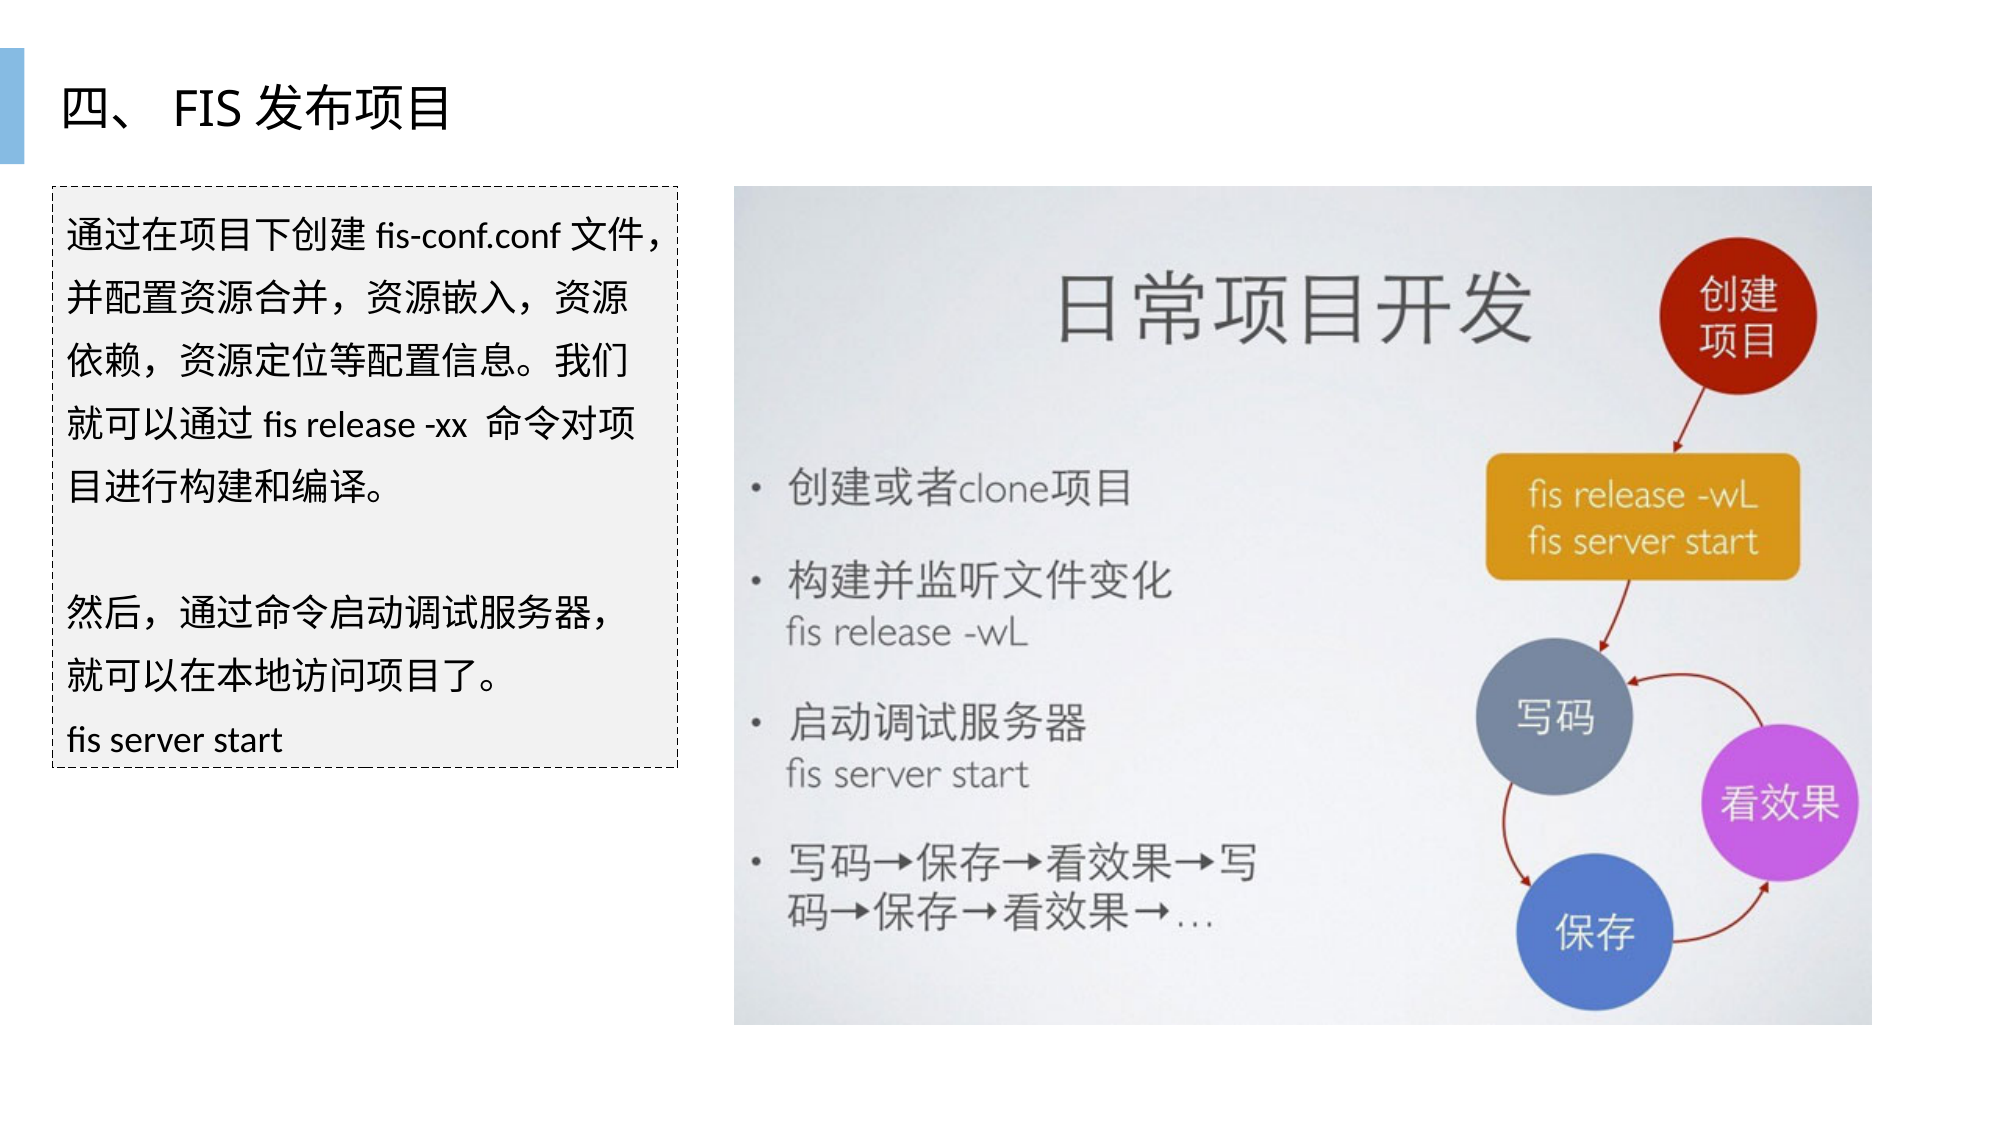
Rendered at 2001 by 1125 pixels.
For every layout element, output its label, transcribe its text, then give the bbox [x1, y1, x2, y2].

text_box [0, 47, 25, 165]
text_box 四、FIS发布项目 [22, 68, 1139, 144]
picture [733, 186, 1872, 1025]
text_box 通过在项目下创建fis-conf.conf文件， 并配置资源合并，资源嵌入，资源依赖，资源定位等配置信息。我们就可以通过fis release -xx 命令对项目进行构建和编译。 然后，通过命令启动调试服务器， 就可以在本地访问项目了。 fis server start [52, 186, 678, 768]
